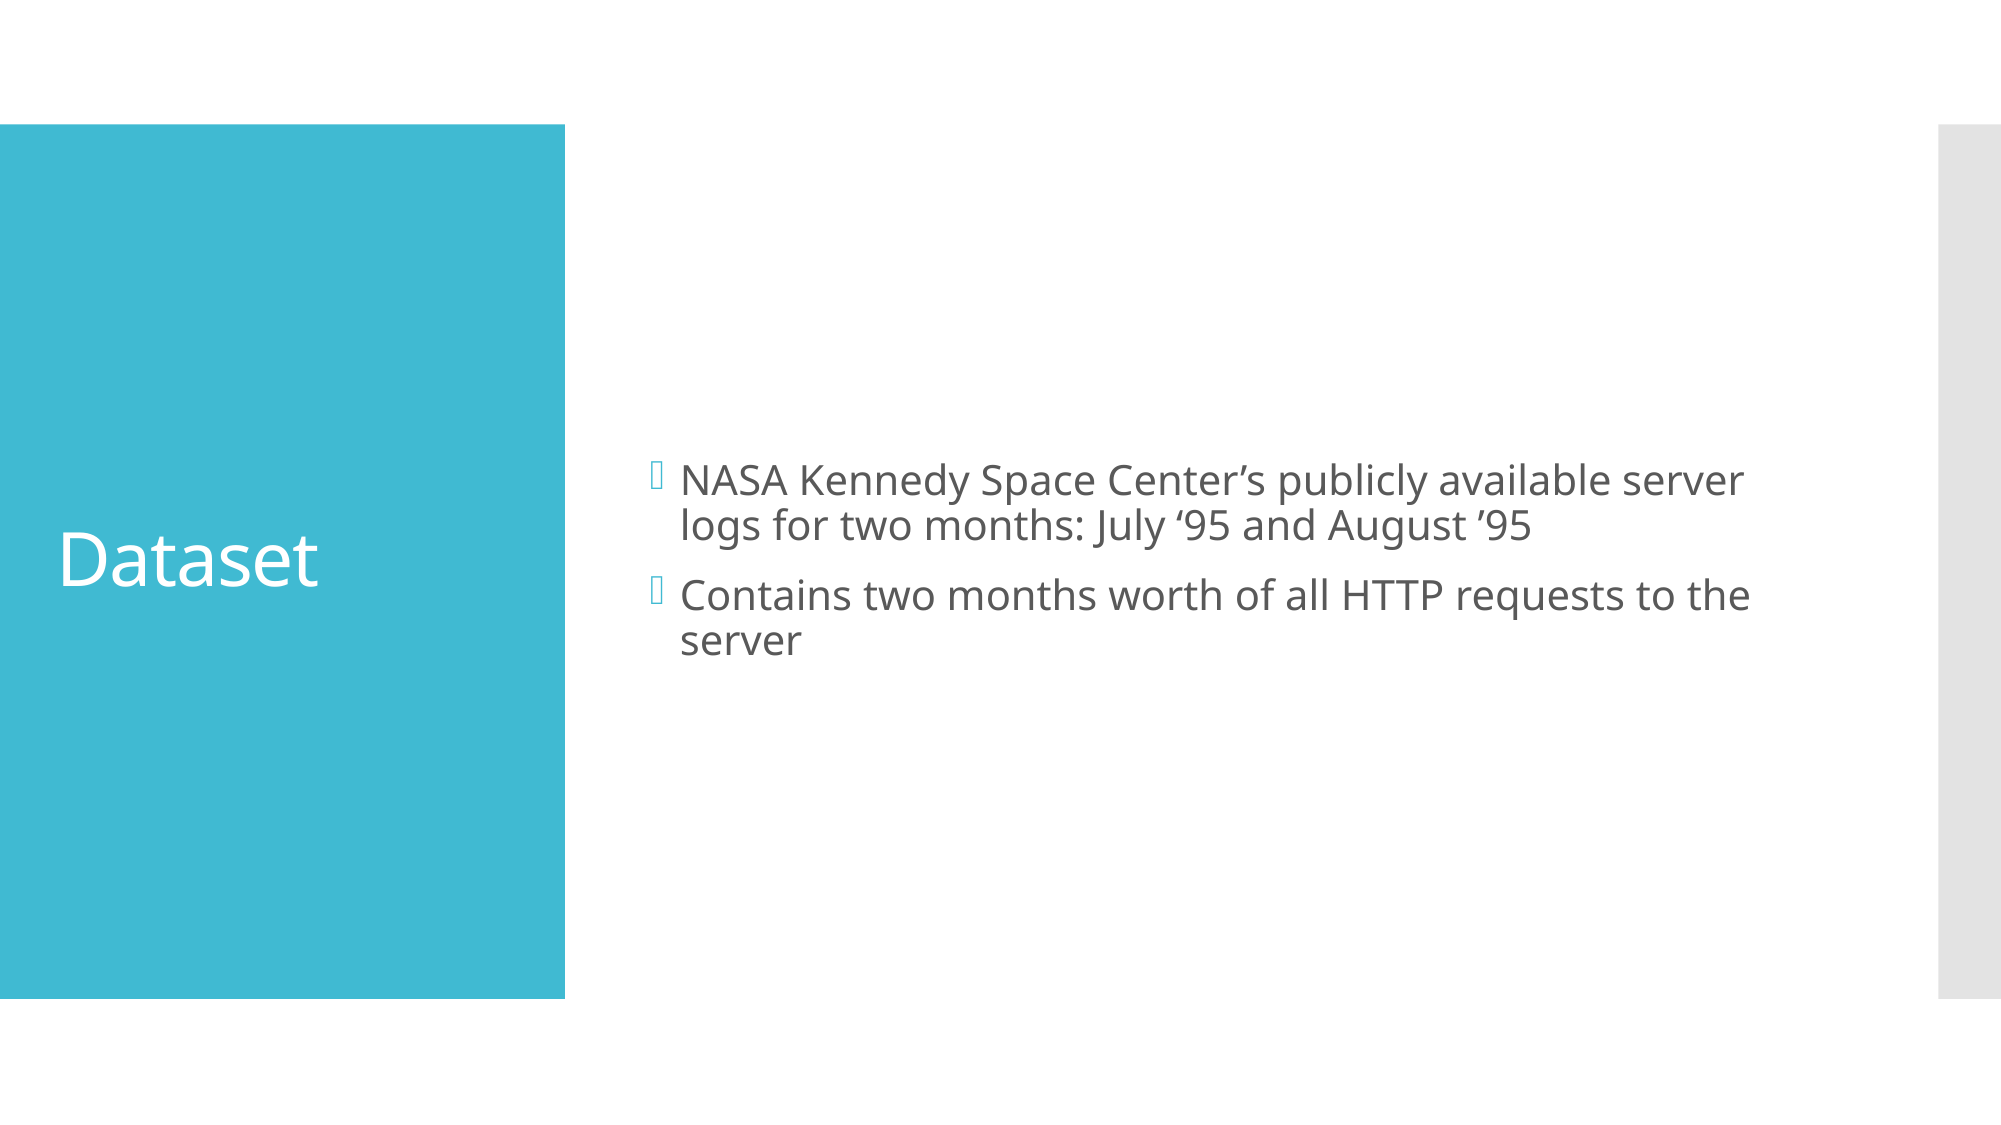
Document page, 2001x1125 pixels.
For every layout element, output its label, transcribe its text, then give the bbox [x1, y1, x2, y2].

list NASA Kennedy Space Center’s publicly available server logs for two months: July ‘95 and August ’95 Contains two months worth of all HTTP requests to the server [634, 141, 1835, 982]
title Dataset [41, 184, 525, 940]
